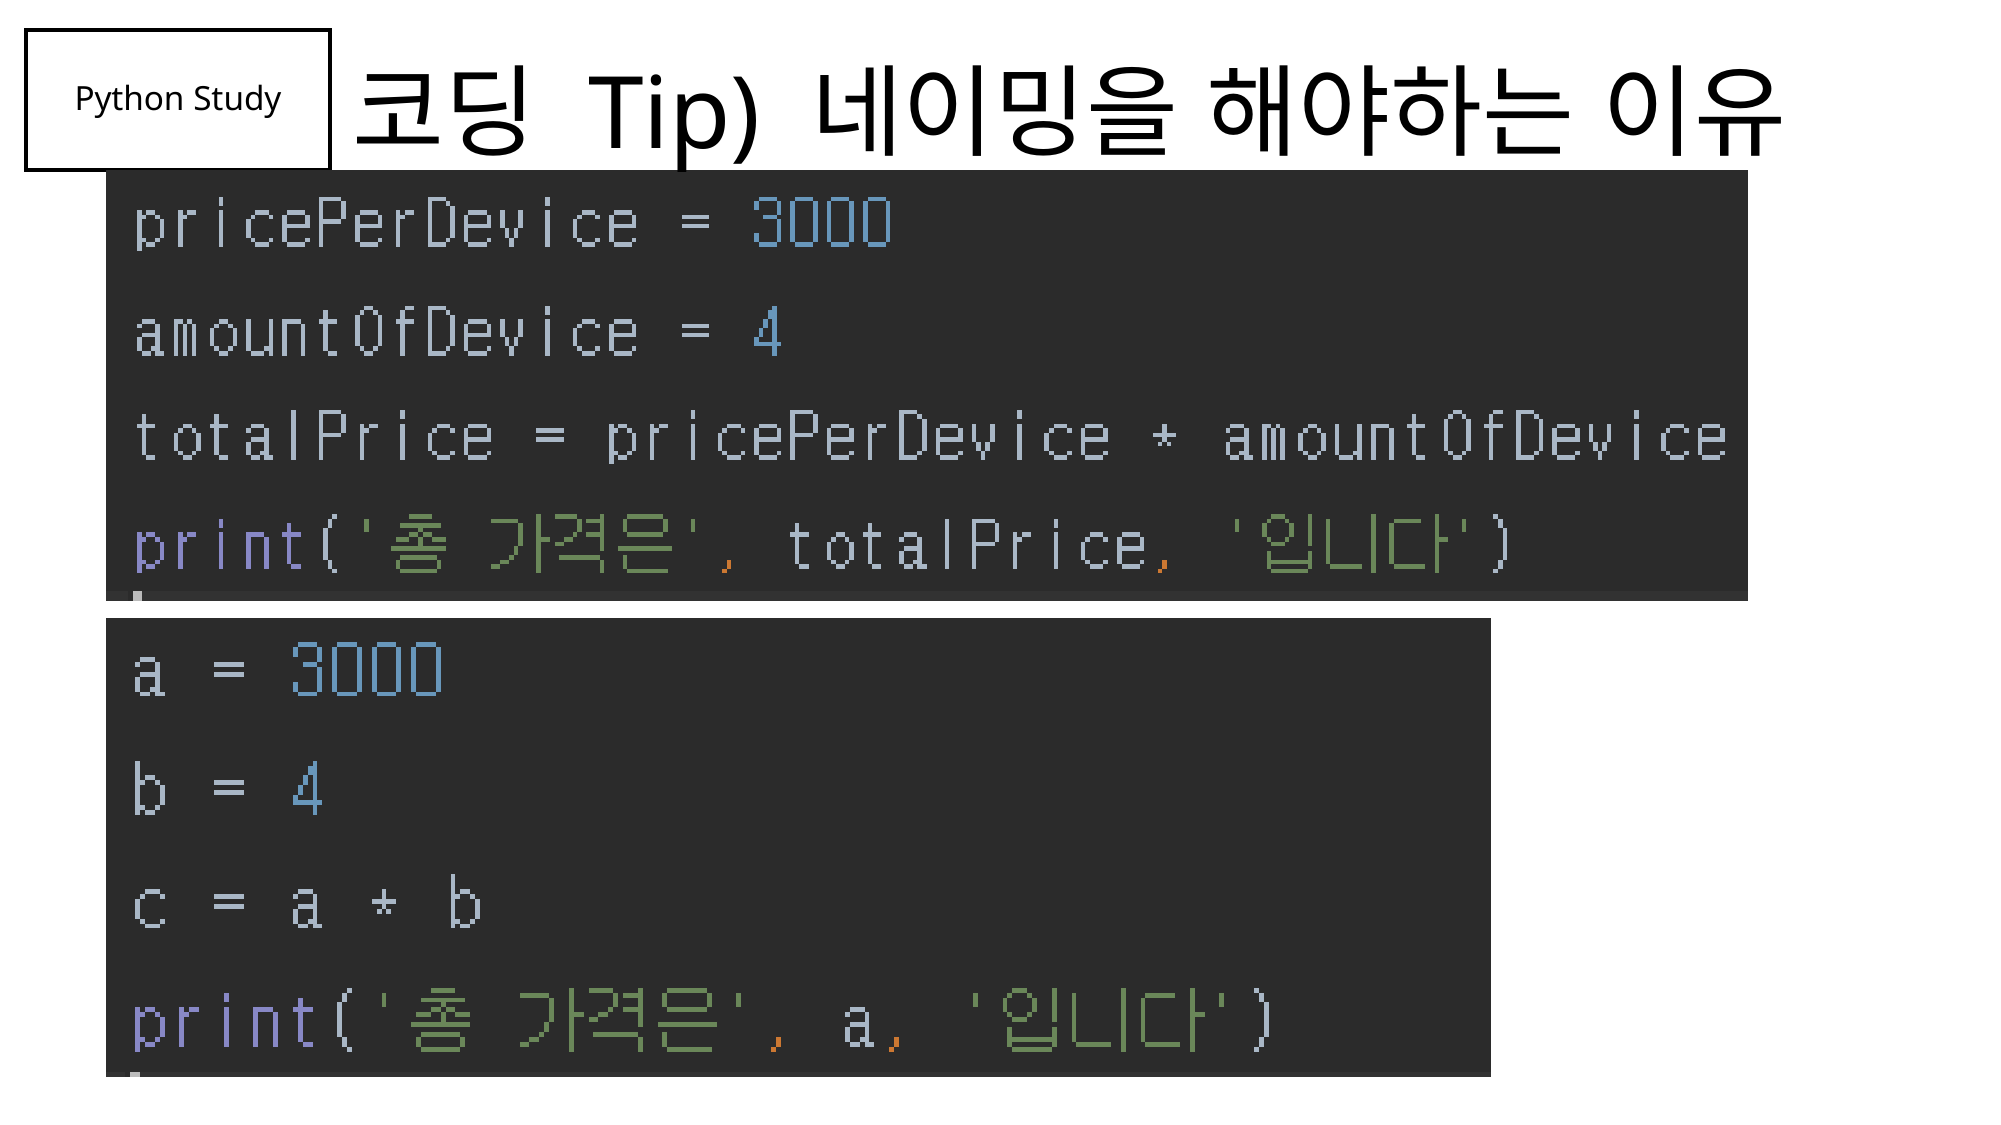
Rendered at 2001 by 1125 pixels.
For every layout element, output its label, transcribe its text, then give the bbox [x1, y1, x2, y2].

picture [106, 170, 1748, 601]
picture [106, 618, 1491, 1077]
text_box 코딩 Tip) 네이밍을 해야하는 이유 [337, 40, 1894, 176]
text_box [26, 29, 330, 171]
